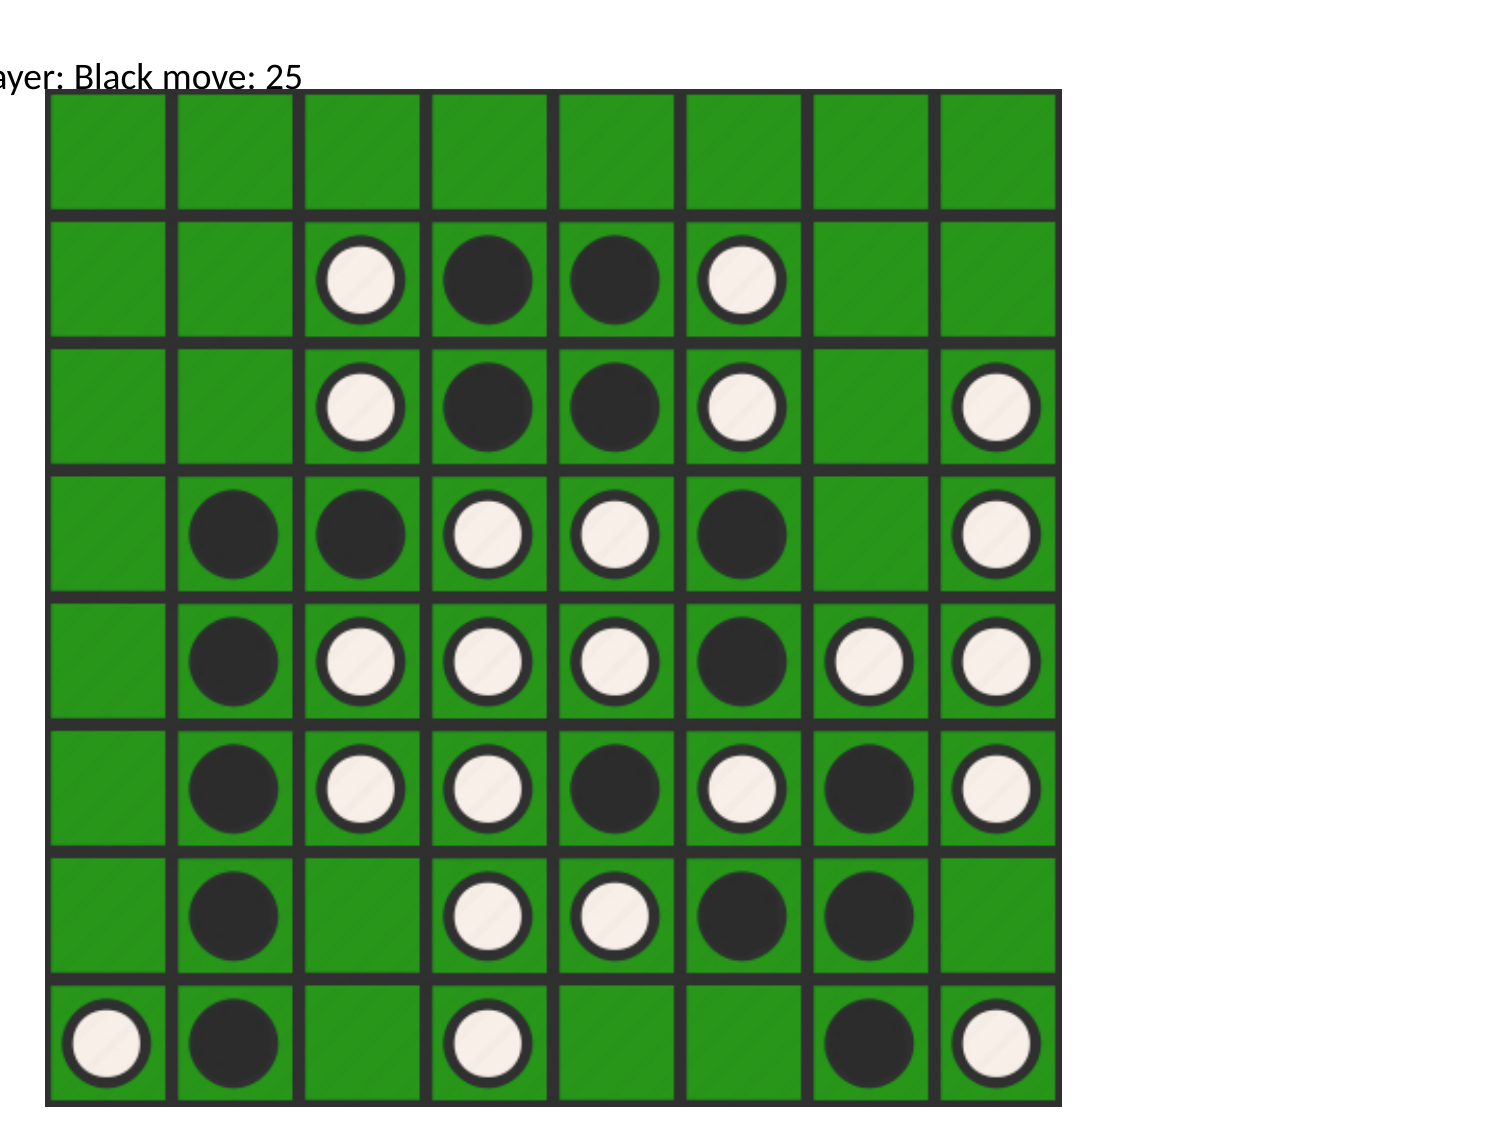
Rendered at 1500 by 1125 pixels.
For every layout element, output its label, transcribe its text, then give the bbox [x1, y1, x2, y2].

text_box turn: 35 player: Black move: 25 [0, 44, 319, 105]
picture [44, 89, 1062, 1107]
